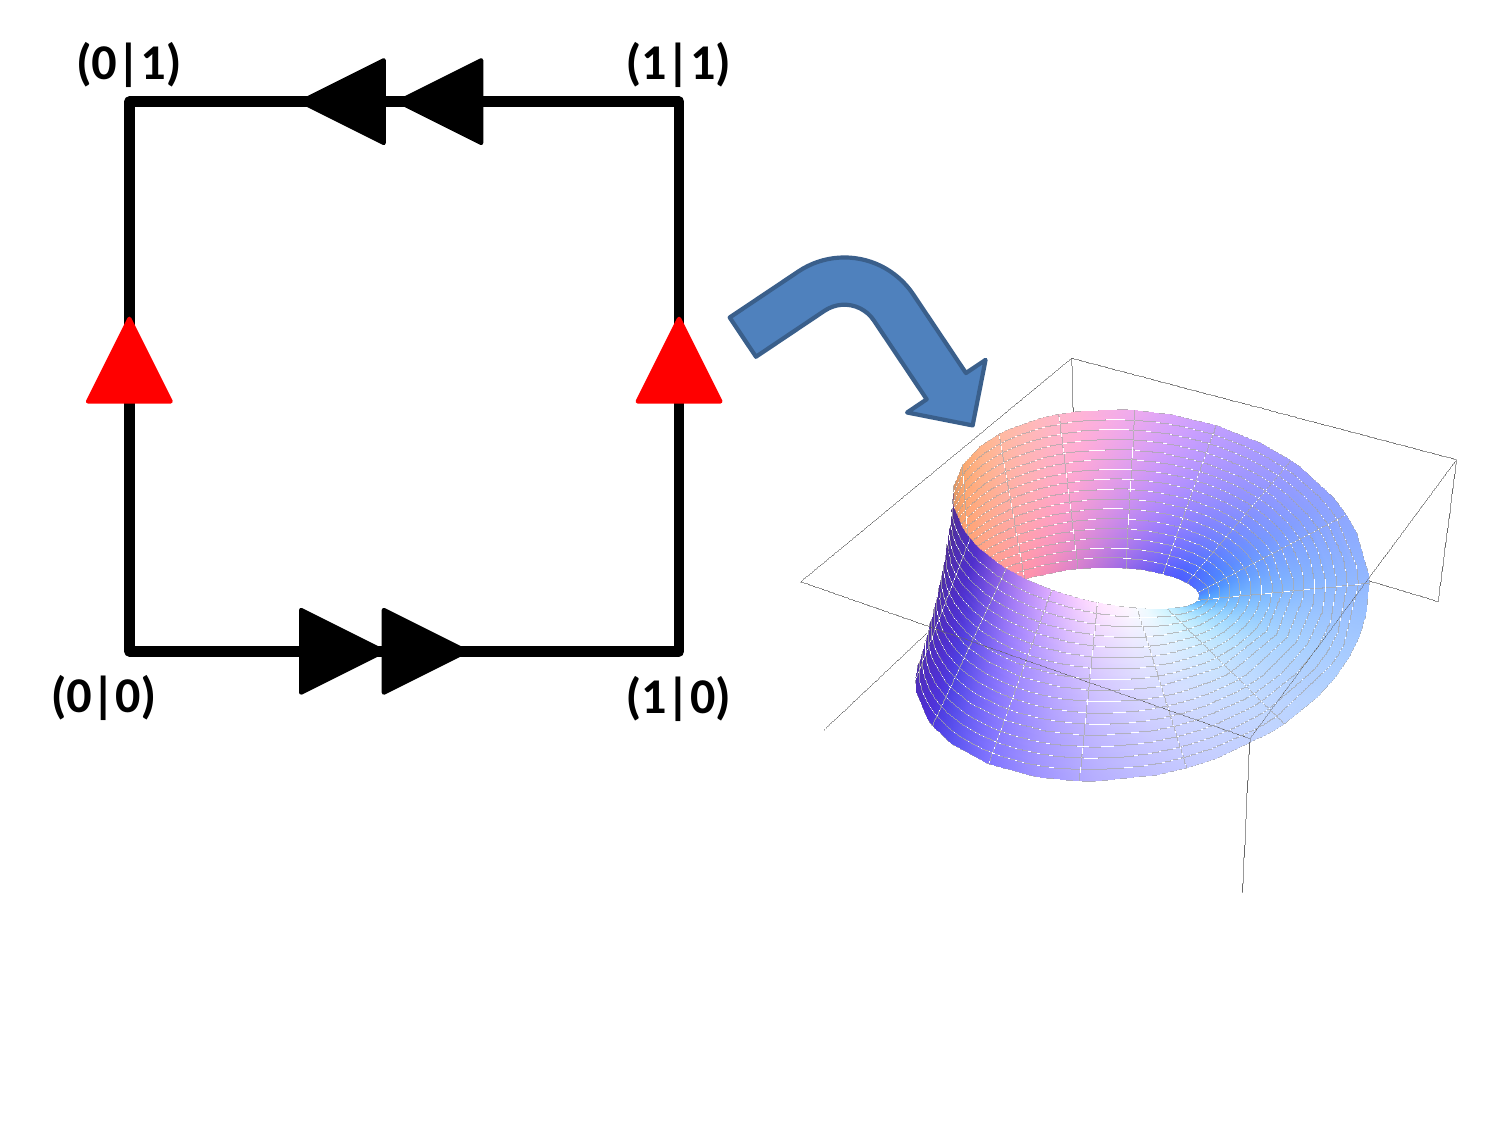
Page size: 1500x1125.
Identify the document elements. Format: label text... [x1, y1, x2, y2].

text_box [127, 100, 681, 653]
text_box (1|1) [610, 22, 748, 98]
text_box [727, 255, 958, 359]
text_box [381, 608, 469, 695]
text_box [299, 608, 381, 695]
picture [785, 358, 1457, 894]
text_box (0|1) [61, 22, 198, 98]
text_box (1|0) [610, 656, 748, 731]
text_box [86, 316, 173, 404]
text_box [635, 316, 723, 404]
text_box (0|0) [36, 654, 173, 730]
text_box [298, 58, 386, 145]
text_box [396, 58, 484, 145]
